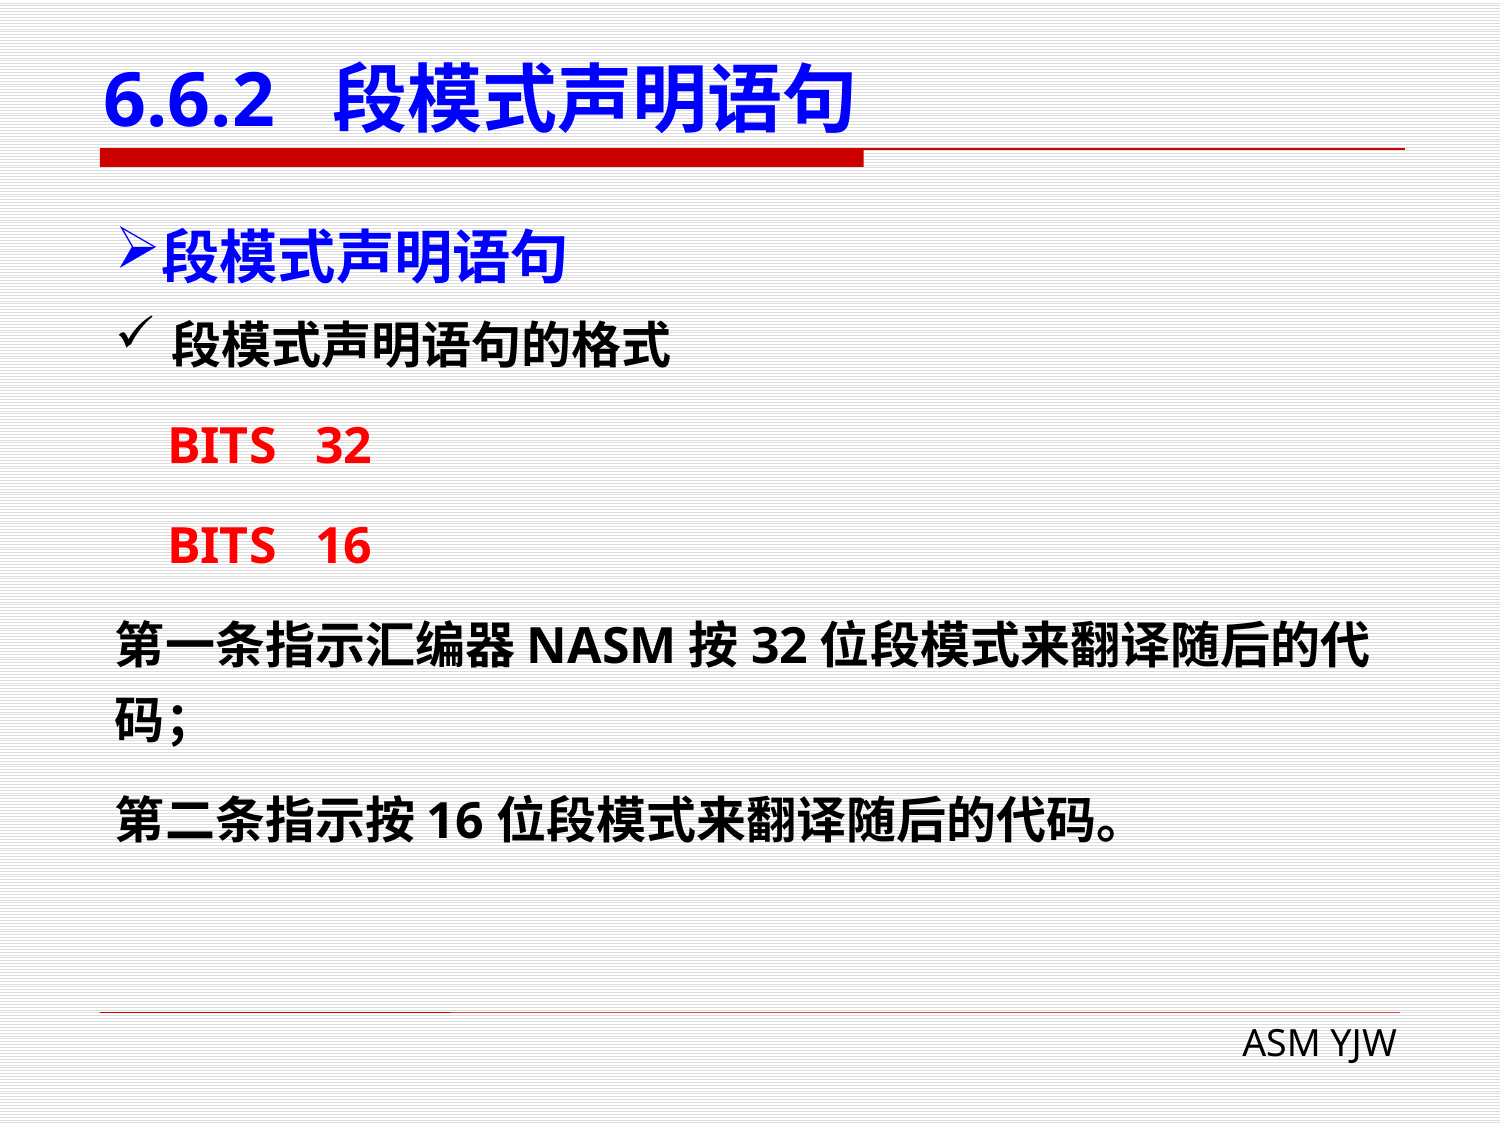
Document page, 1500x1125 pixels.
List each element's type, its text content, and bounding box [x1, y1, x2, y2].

title 6.6.2 段模式声明语句 [88, 42, 1448, 149]
text_box 段模式声明语句的格式 BITS 32 BITS 16 第一条指示汇编器NASM按32位段模式来翻译随后的代码； 第二条指示按16位段模式来翻译随后的代码。 [100, 290, 1459, 856]
text_box 段模式声明语句 [100, 184, 1400, 290]
